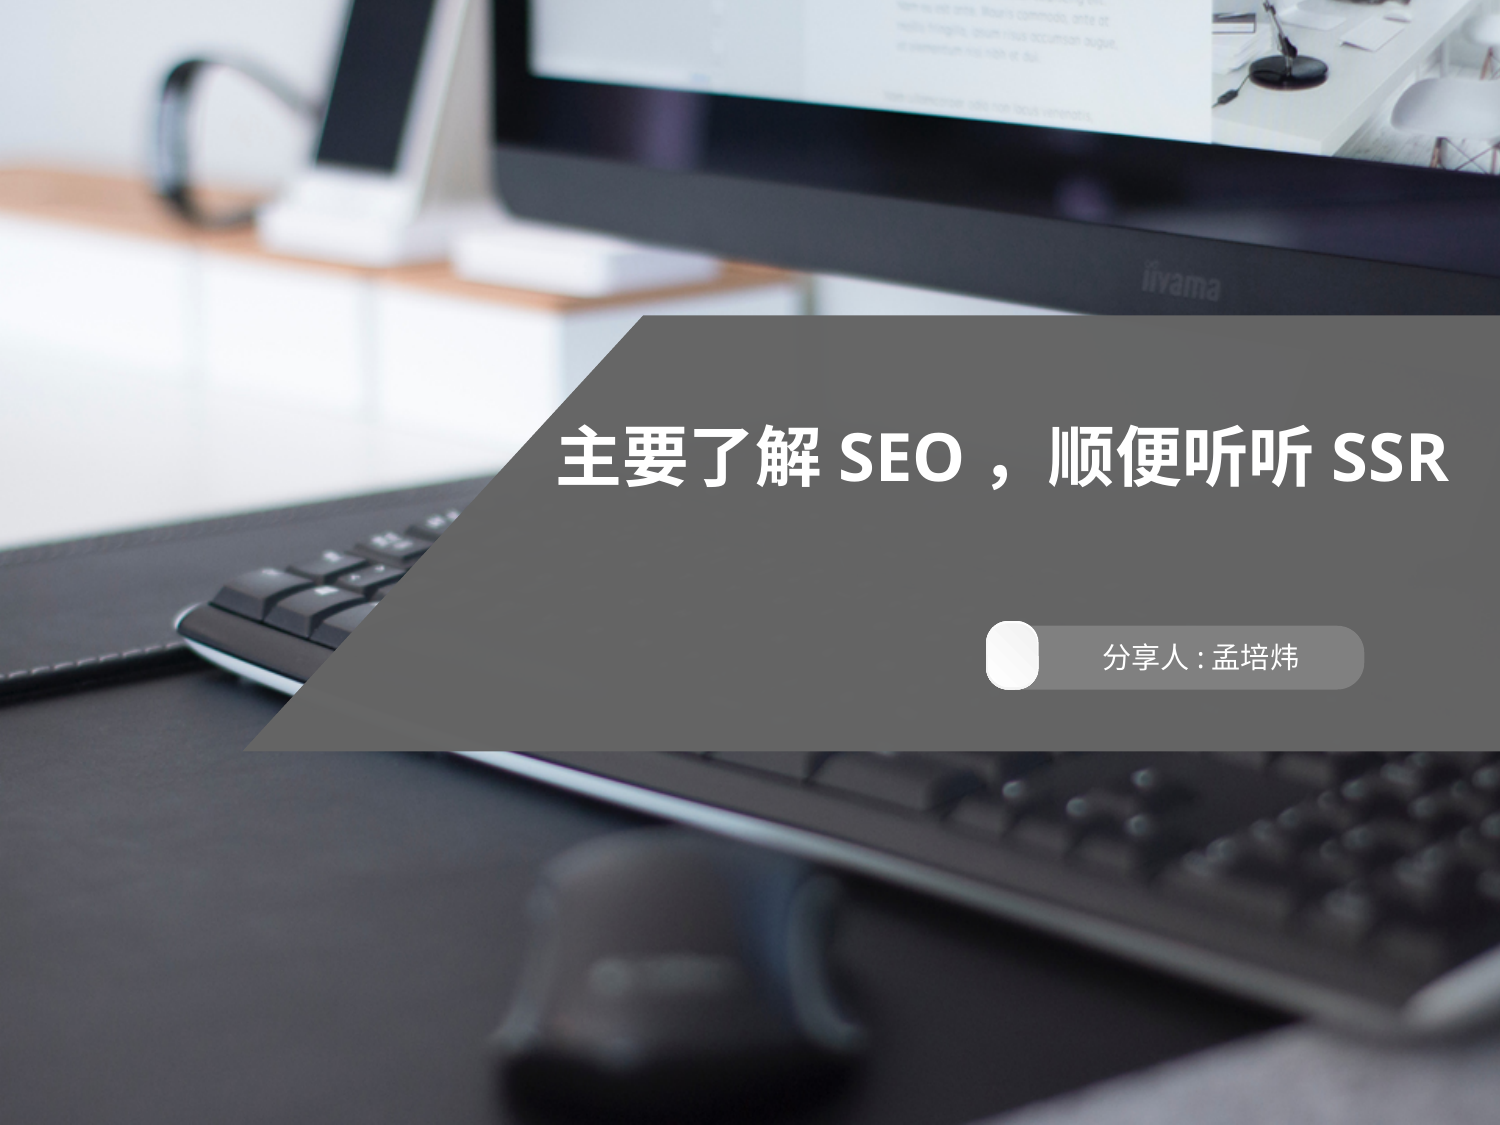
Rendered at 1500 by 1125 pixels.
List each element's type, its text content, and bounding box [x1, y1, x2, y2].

text_box [240, 414, 1500, 754]
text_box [985, 620, 1365, 690]
text_box [555, 313, 1500, 408]
text_box 主要了解SEO，顺便听听SSR [549, 408, 1500, 609]
picture [0, 0, 1500, 1125]
text_box 分享人:孟培炜 [777, 632, 1500, 741]
